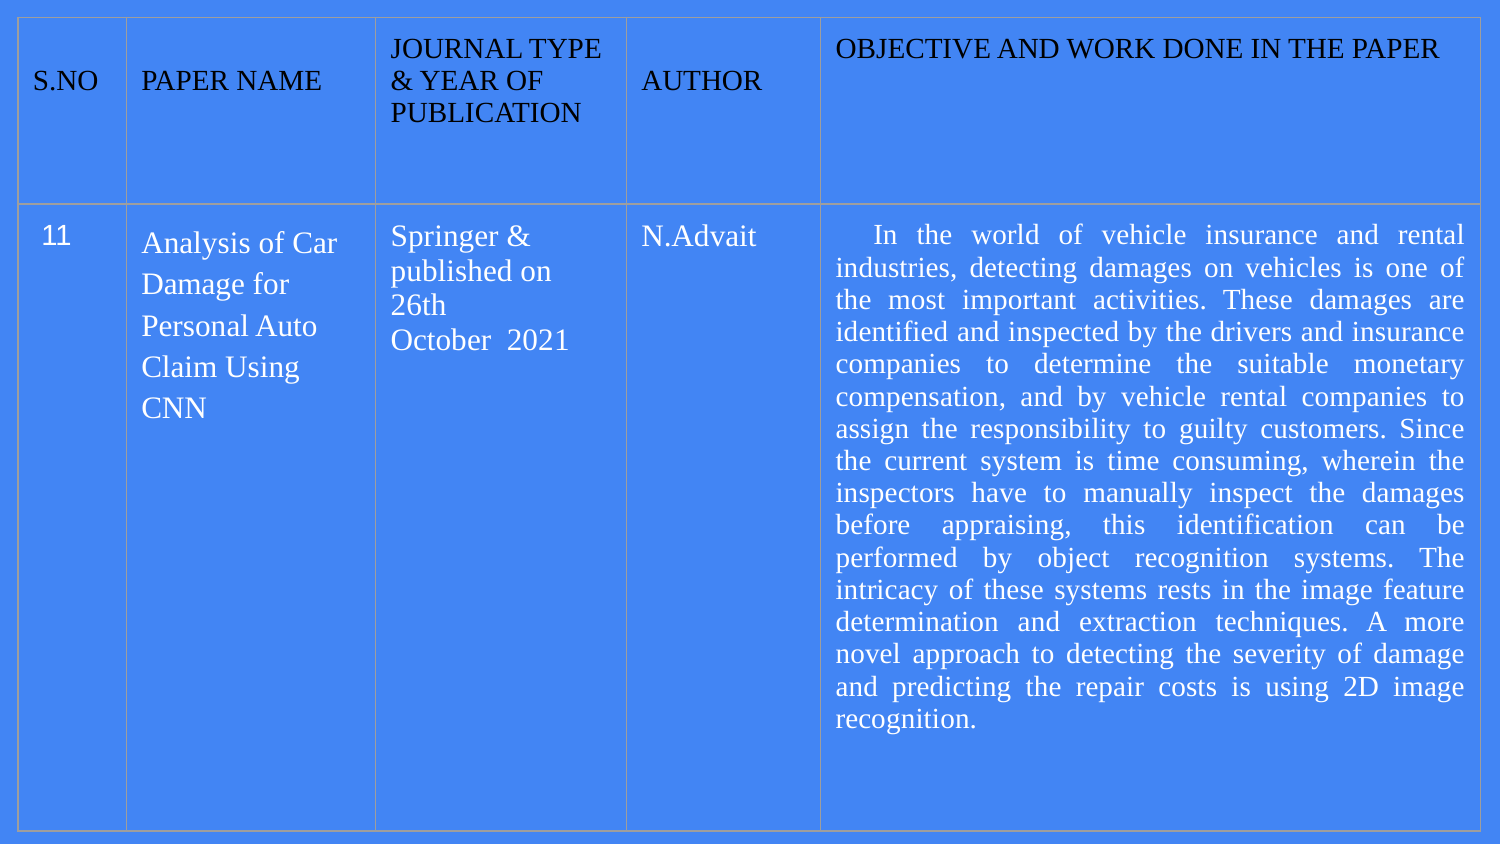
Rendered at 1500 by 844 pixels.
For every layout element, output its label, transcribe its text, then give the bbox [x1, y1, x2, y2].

table_header PAPER NAME [127, 18, 375, 203]
table_cell In the world of vehicle insurance and rental industries, detecting damages on vehicles is one of the most important activities. These damages are identified and inspected by the drivers and insurance companies to determine the suitable monetary compensation, and by vehicle rental companies to assign the responsibility to guilty customers. Since the current system is time consuming, wherein the inspectors have to manually inspect the damages before appraising, this identification can be performed by object recognition systems. The intricacy of these systems rests in the image feature determination and extraction techniques. A more novel approach to detecting the severity of damage and predicting the repair costs is using 2D image recognition. [821, 205, 1480, 830]
table_cell N.Advait [627, 205, 820, 830]
table_cell 11 [19, 205, 126, 830]
table_header S.NO [19, 18, 126, 203]
table_header AUTHOR [627, 18, 820, 203]
table_header OBJECTIVE AND WORK DONE IN THE PAPER [821, 18, 1480, 203]
table_cell Analysis of Car Damage for Personal Auto Claim Using CNN [127, 205, 375, 830]
table_header JOURNAL TYPE & YEAR OF PUBLICATION [376, 18, 626, 203]
table_cell Springer & published on 26th October 2021 [376, 205, 626, 830]
